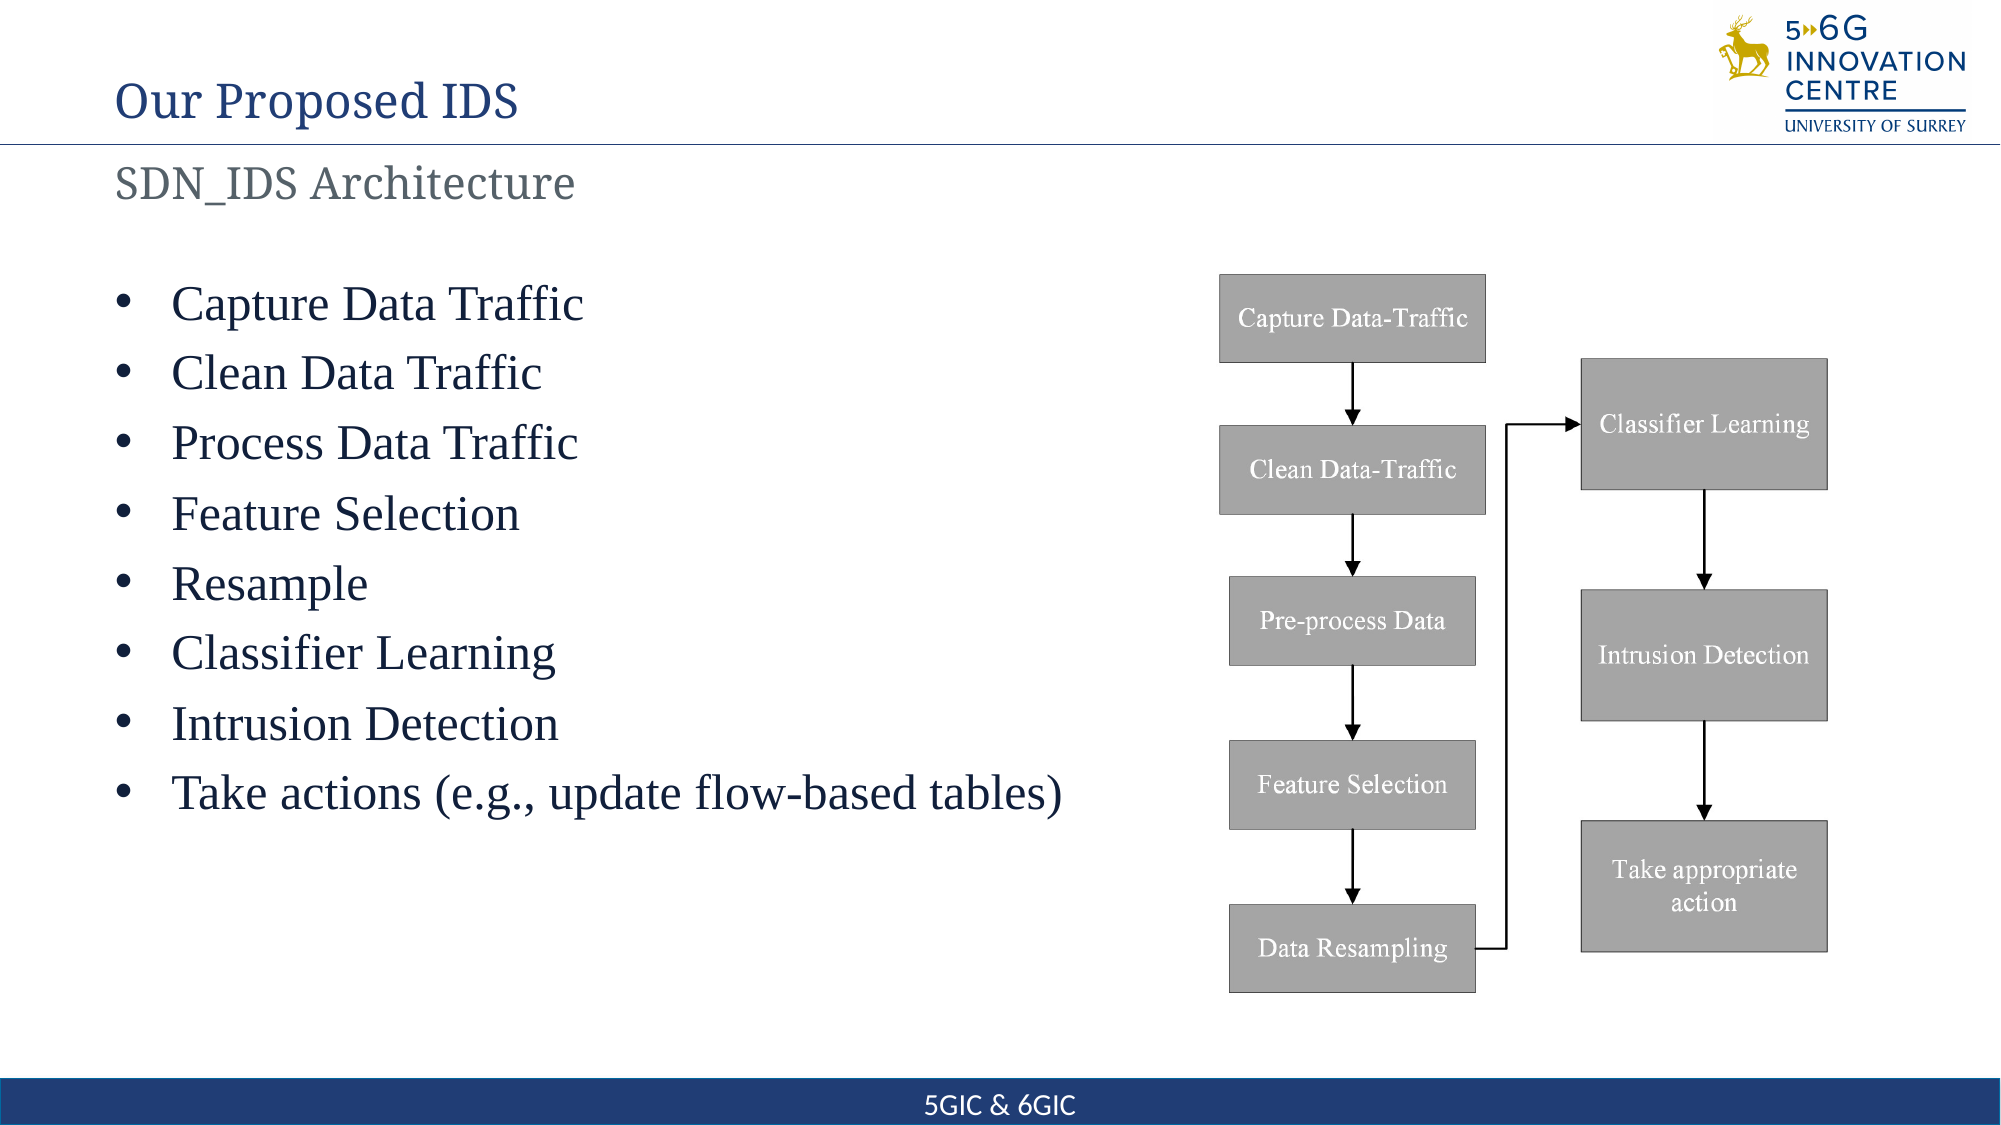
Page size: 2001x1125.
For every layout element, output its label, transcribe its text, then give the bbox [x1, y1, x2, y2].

list Capture Data Traffic Clean Data Traffic Process Data Traffic Feature Selection Resample Classifier Learning Intrusion Detection Take actions (e.g., update flow-based tables) [99, 262, 1086, 1005]
title Our Proposed IDS [99, 69, 1714, 138]
picture [1206, 262, 1839, 1006]
picture [1713, 0, 1972, 143]
list SDN_IDS Architecture [99, 153, 1921, 217]
